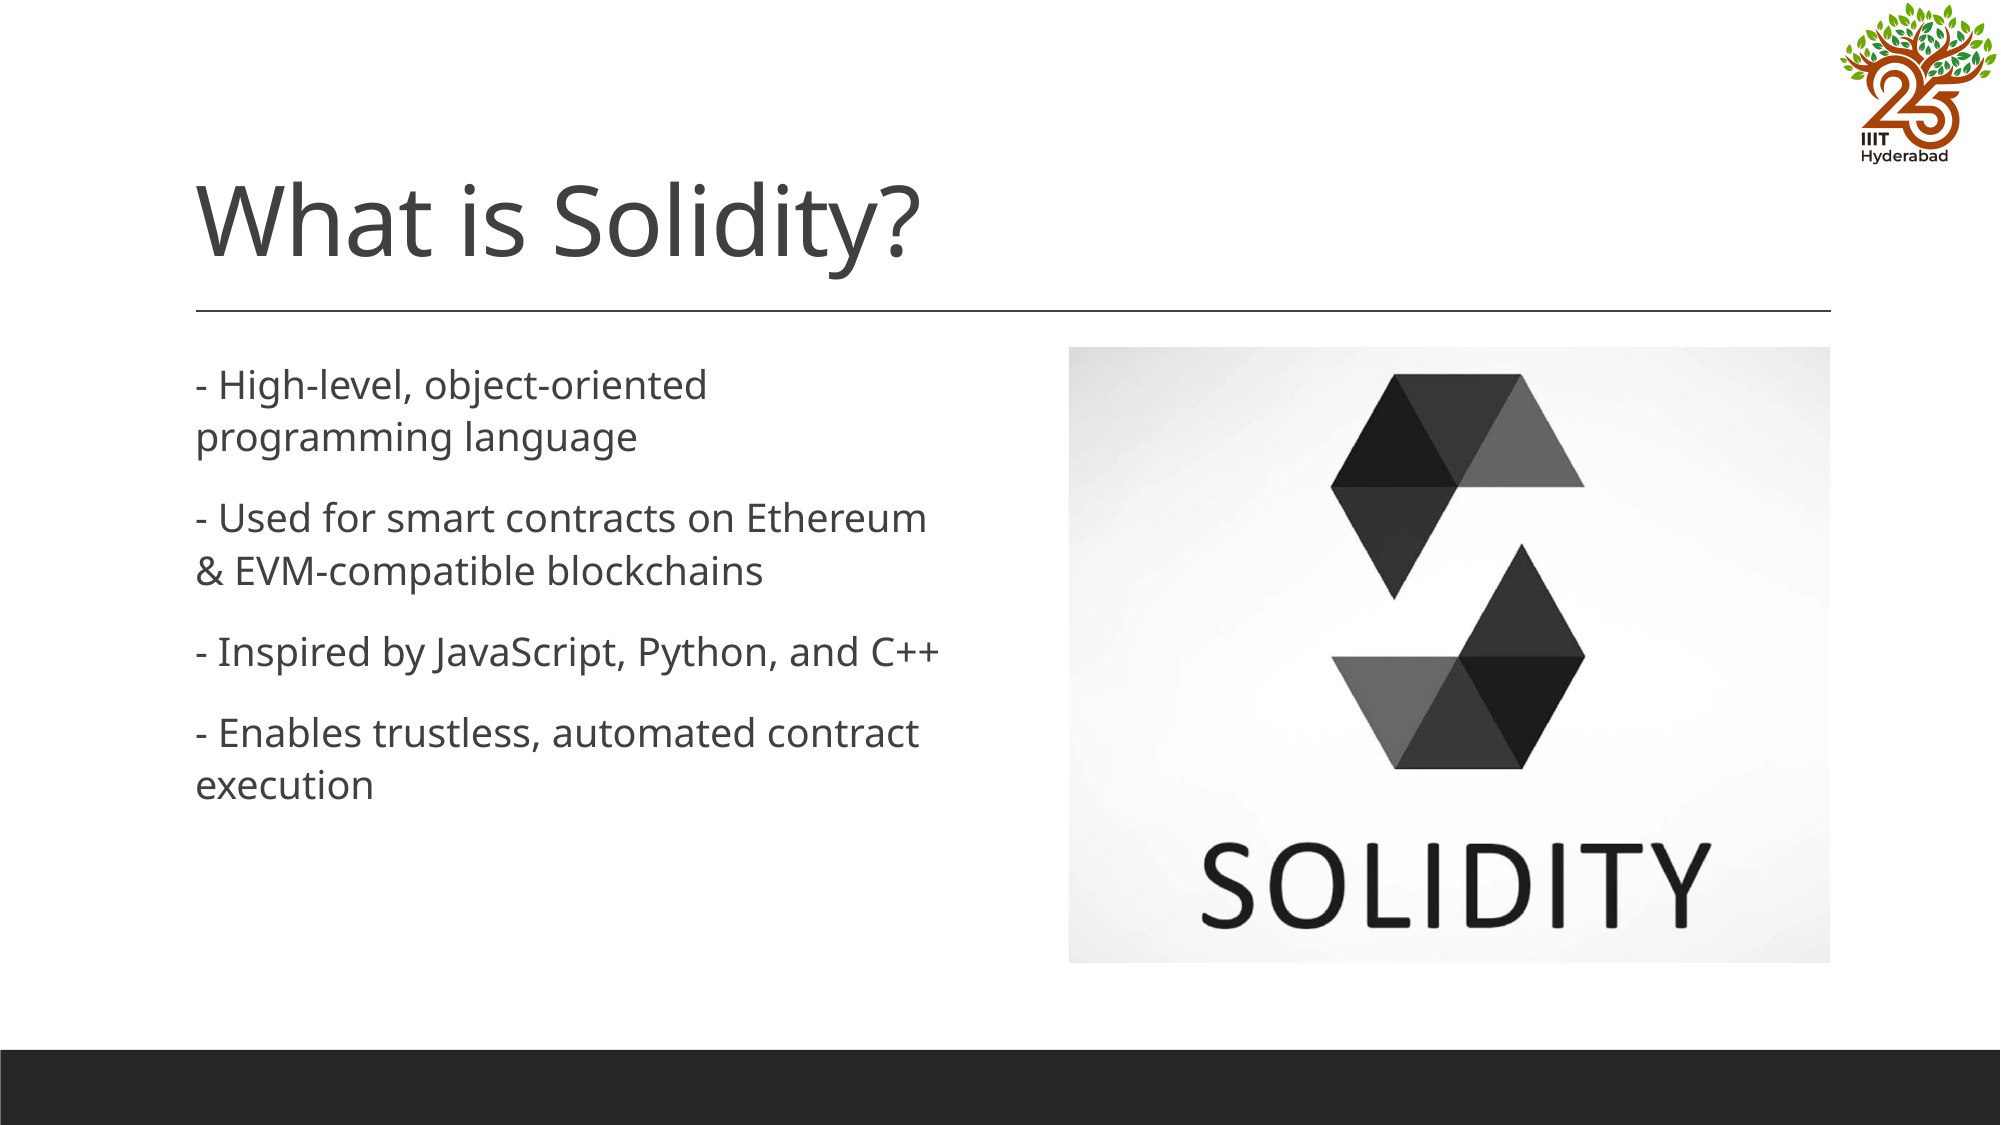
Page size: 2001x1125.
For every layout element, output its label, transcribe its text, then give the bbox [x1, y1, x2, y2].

title What is Solidity? [180, 47, 1830, 285]
list - High-level, object-oriented programming language - Used for smart contracts on Ethereum & EVM-compatible blockchains - Inspired by JavaScript, Python, and C++ - Enables trustless, automated contract execution [180, 347, 942, 963]
picture [1068, 347, 1831, 964]
picture [1836, 0, 2000, 169]
